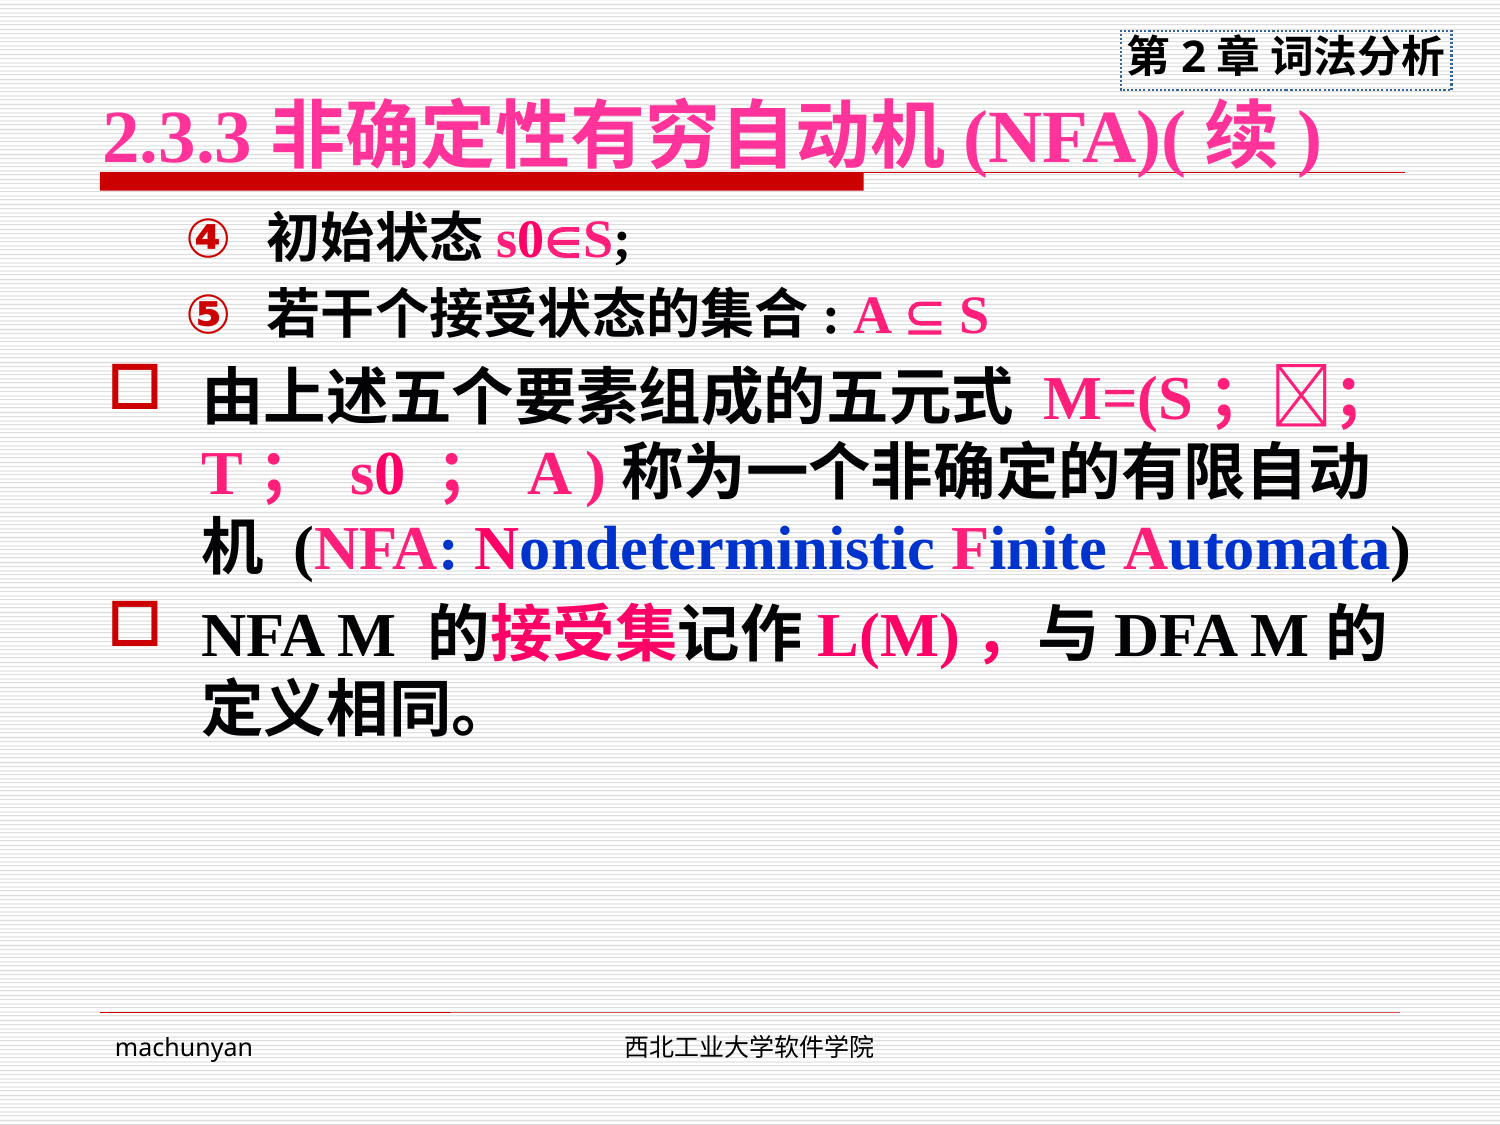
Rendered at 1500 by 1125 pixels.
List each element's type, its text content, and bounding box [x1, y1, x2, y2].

picture [0, 0, 1500, 1125]
footer 西北工业大学软件学院 [512, 1024, 988, 1103]
slide_number [1074, 1024, 1401, 1103]
title 2.3.3非确定性有穷自动机(NFA)(续) [86, 49, 1400, 185]
slide_number machunyan [99, 1024, 426, 1103]
list 初始状态s0S; 若干个接受状态的集合: A  S 由上述五个要素组成的五元式 M=(S；； T； s0 ； A )称为一个非确定的有限自动机 (NFA: Nondeterministic Finite Automata) NFA M 的接受集记作L(M)，与DFA M的定义相同。 [92, 196, 1442, 868]
